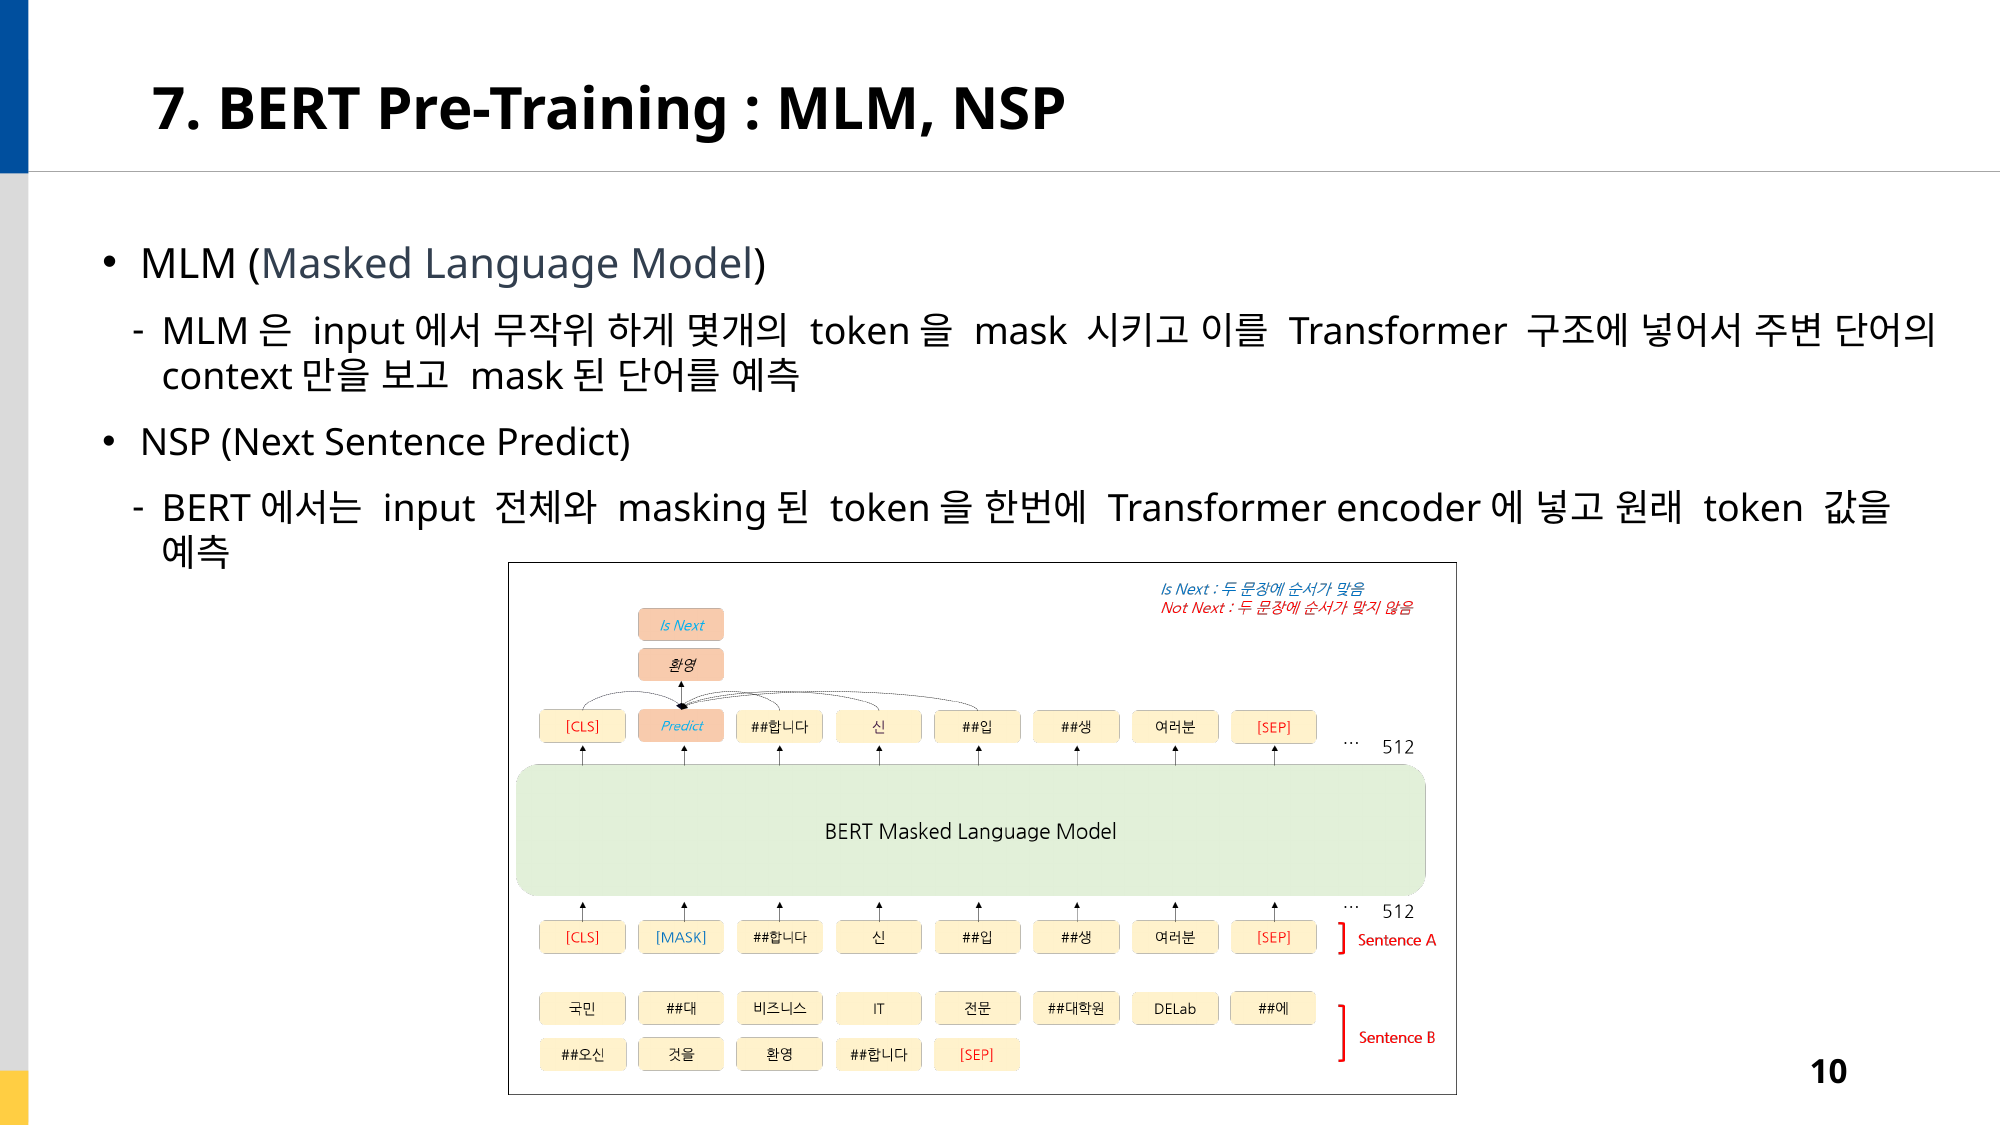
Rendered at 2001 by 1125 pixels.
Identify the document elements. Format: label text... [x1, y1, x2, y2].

picture [508, 562, 1457, 1095]
list MLM (Masked Language Model) MLM은 input에서 무작위 하게 몇개의 token을 mask 시키고 이를 Transformer 구조에 넣어서 주변 단어의 context만을 보고 mask된 단어를 예측 NSP (Next Sentence Predict) BERT에서는 input 전체와 masking된 token을 한번에 Transformer encoder에 넣고 원래 token 값을 예측 [87, 228, 1962, 1009]
slide_number 10 [1412, 1042, 1863, 1103]
title 7. BERT Pre-Training : MLM, NSP [137, 49, 1863, 172]
